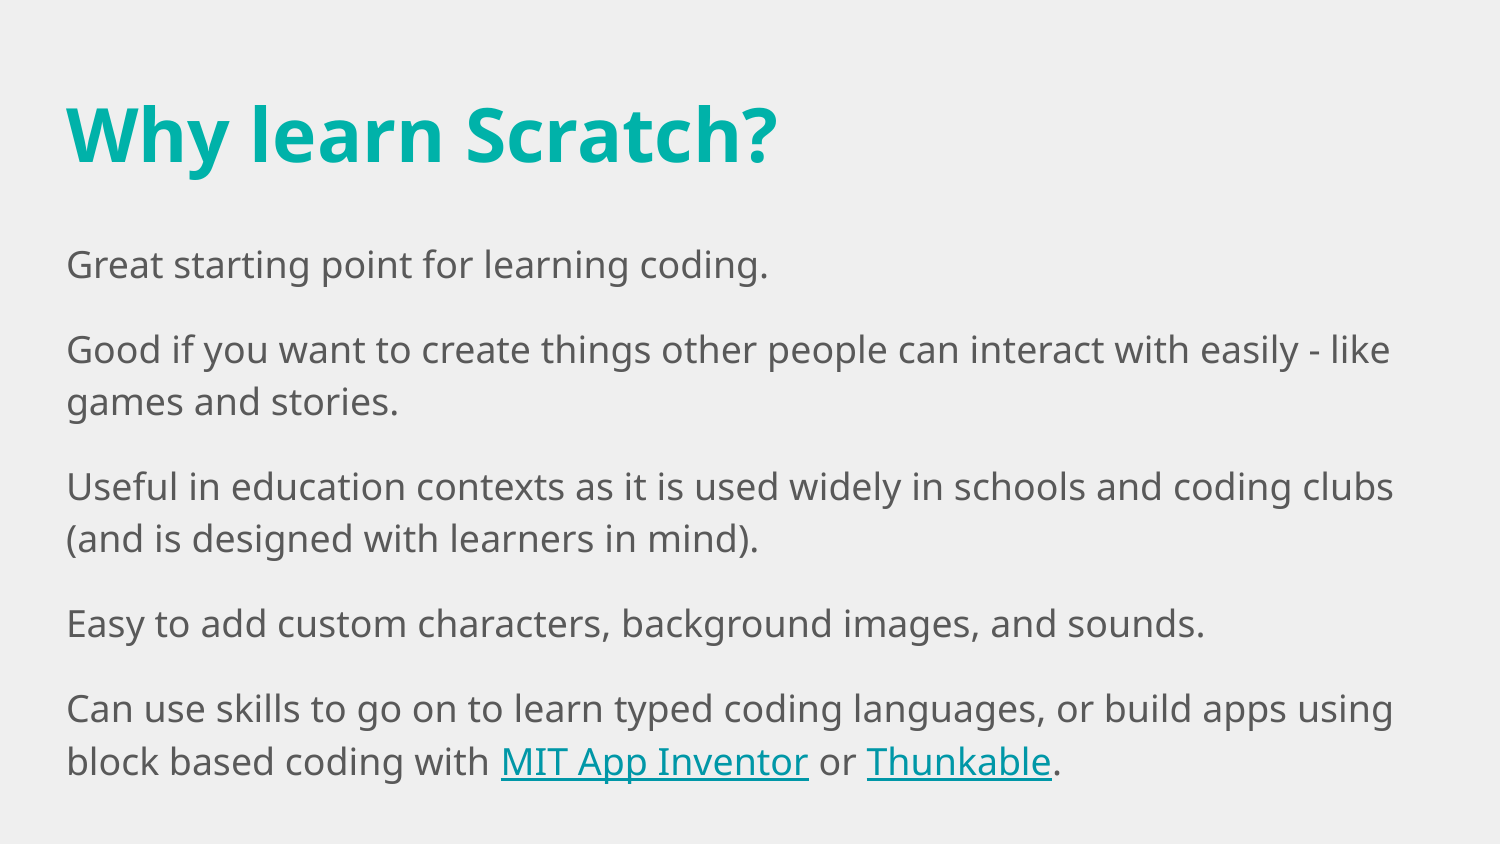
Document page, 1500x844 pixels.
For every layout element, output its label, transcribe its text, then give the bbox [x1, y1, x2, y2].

title Why learn Scratch? [51, 72, 1449, 167]
list Great starting point for learning coding. Good if you want to create things other people can interact with easily - like games and stories. Useful in education contexts as it is used widely in schools and coding clubs (and is designed with learners in mind). Easy to add custom characters, background images, and sounds. Can use skills to go on to learn typed coding languages, or build apps using block based coding with MIT App Inventor or Thunkable. [51, 219, 1449, 781]
